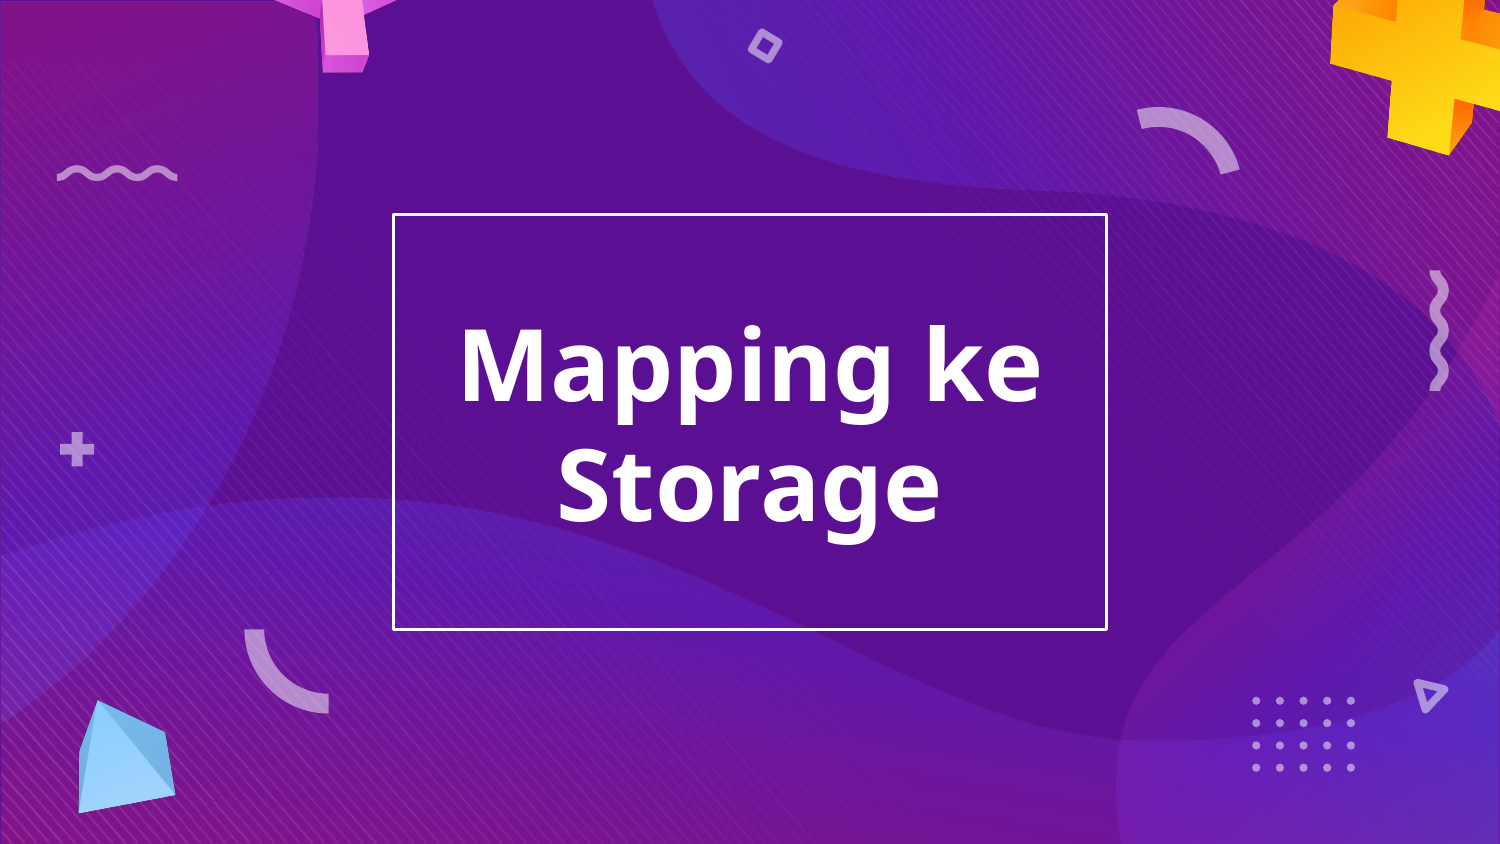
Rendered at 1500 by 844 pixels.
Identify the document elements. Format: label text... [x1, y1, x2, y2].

picture [0, 0, 1500, 844]
text_box [56, 165, 178, 182]
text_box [1251, 696, 1356, 773]
text_box [244, 629, 329, 714]
title Mapping ke Storage [392, 213, 1108, 631]
text_box [1136, 107, 1240, 175]
